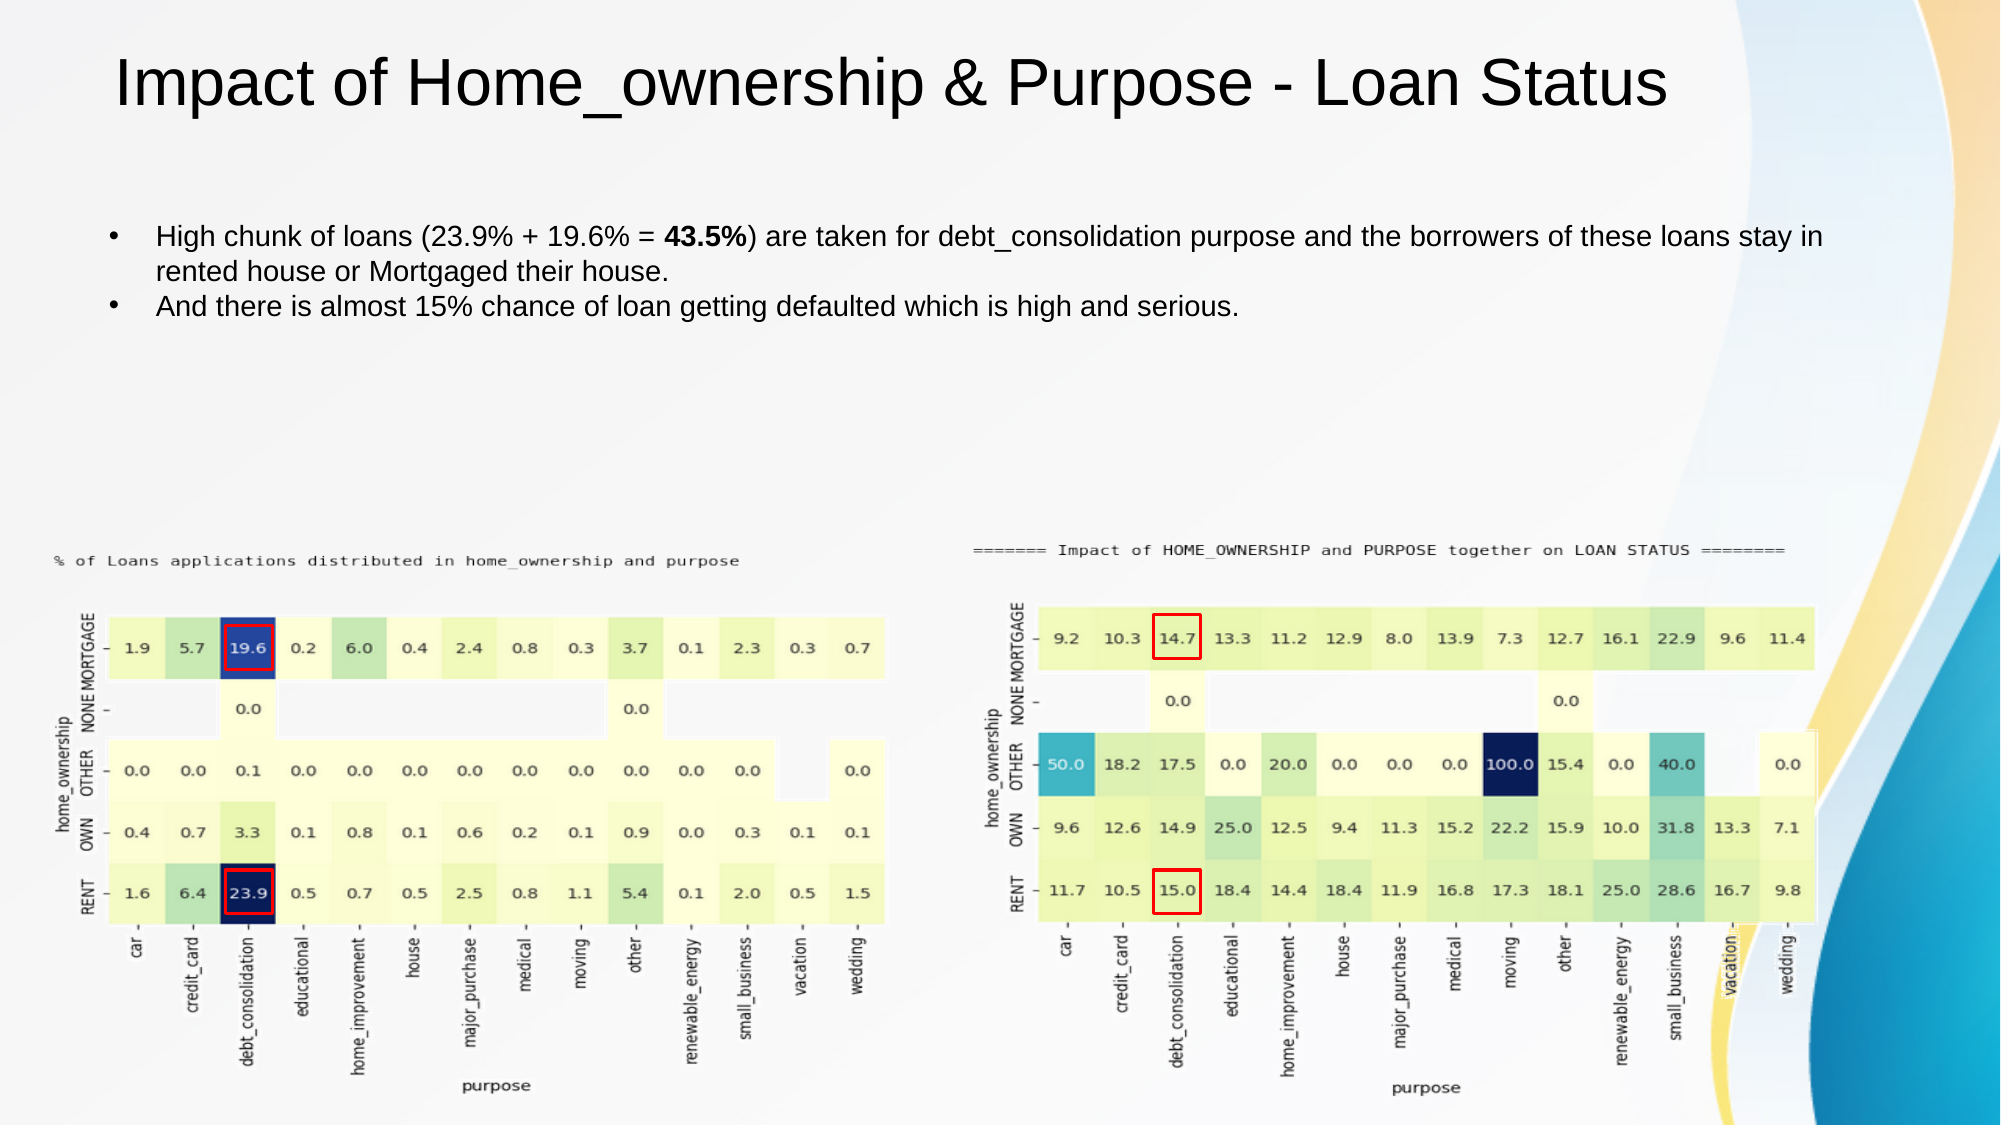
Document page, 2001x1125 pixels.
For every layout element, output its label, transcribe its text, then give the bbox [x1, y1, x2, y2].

picture [0, 0, 2001, 1125]
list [43, 531, 925, 1104]
title Impact of Home_ownership & Purpose - Loan Status [99, 30, 1901, 127]
text_box High chunk of loans (23.9% + 19.6% = 43.5%) are taken for debt_consolidation purpose and the borrowers of these loans stay in rented house or Mortgaged their house. And there is almost 15% chance of loan getting defaulted which is high and serious. [94, 210, 1876, 330]
